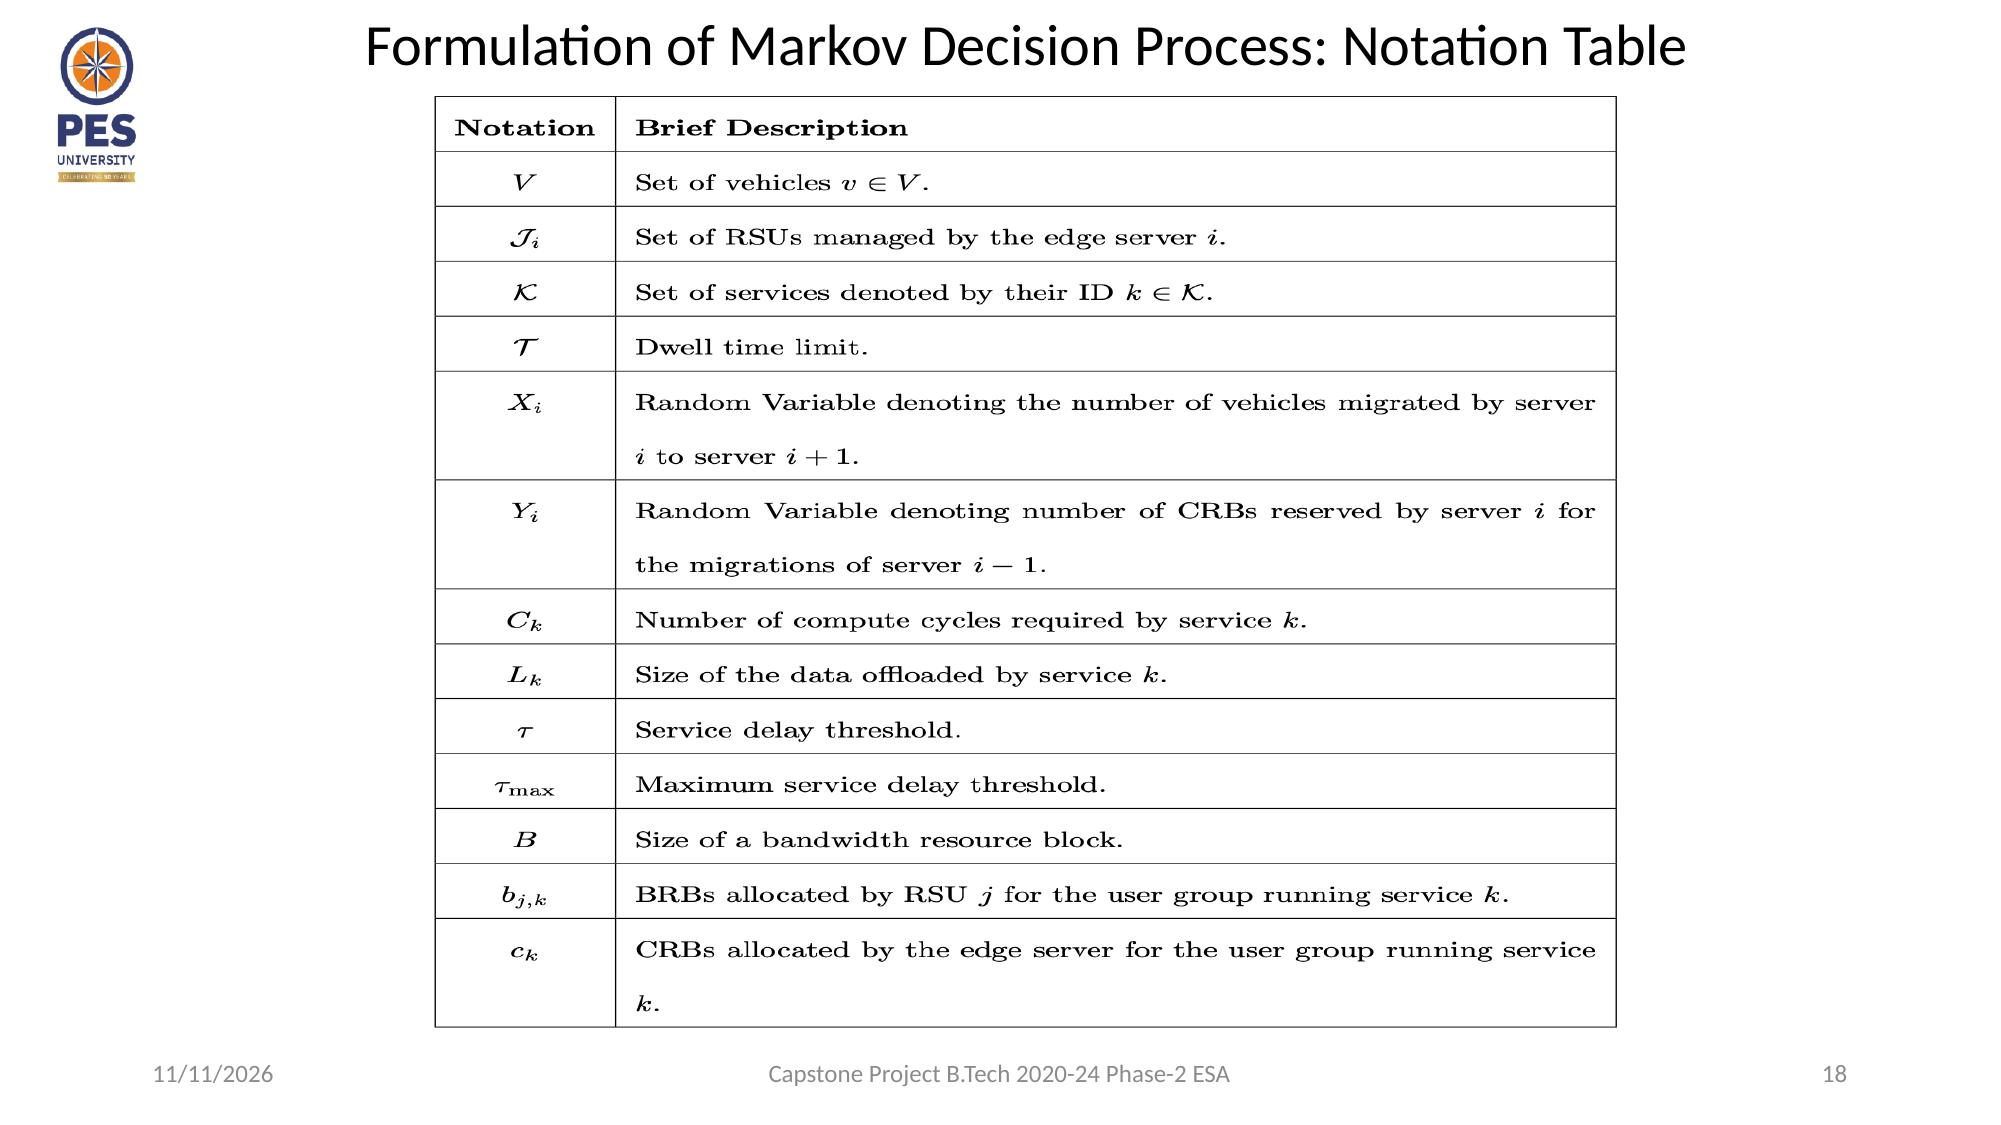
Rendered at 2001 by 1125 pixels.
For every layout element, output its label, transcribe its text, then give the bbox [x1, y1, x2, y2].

text_box Formulation of Markov Decision Process: Notation Table [258, 0, 1796, 85]
slide_number 18 [1412, 1042, 1863, 1103]
picture [0, 2, 193, 207]
picture [433, 96, 1621, 1033]
footer Capstone Project B.Tech 2020-24 Phase-2 ESA [662, 1042, 1338, 1103]
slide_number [137, 1042, 588, 1103]
